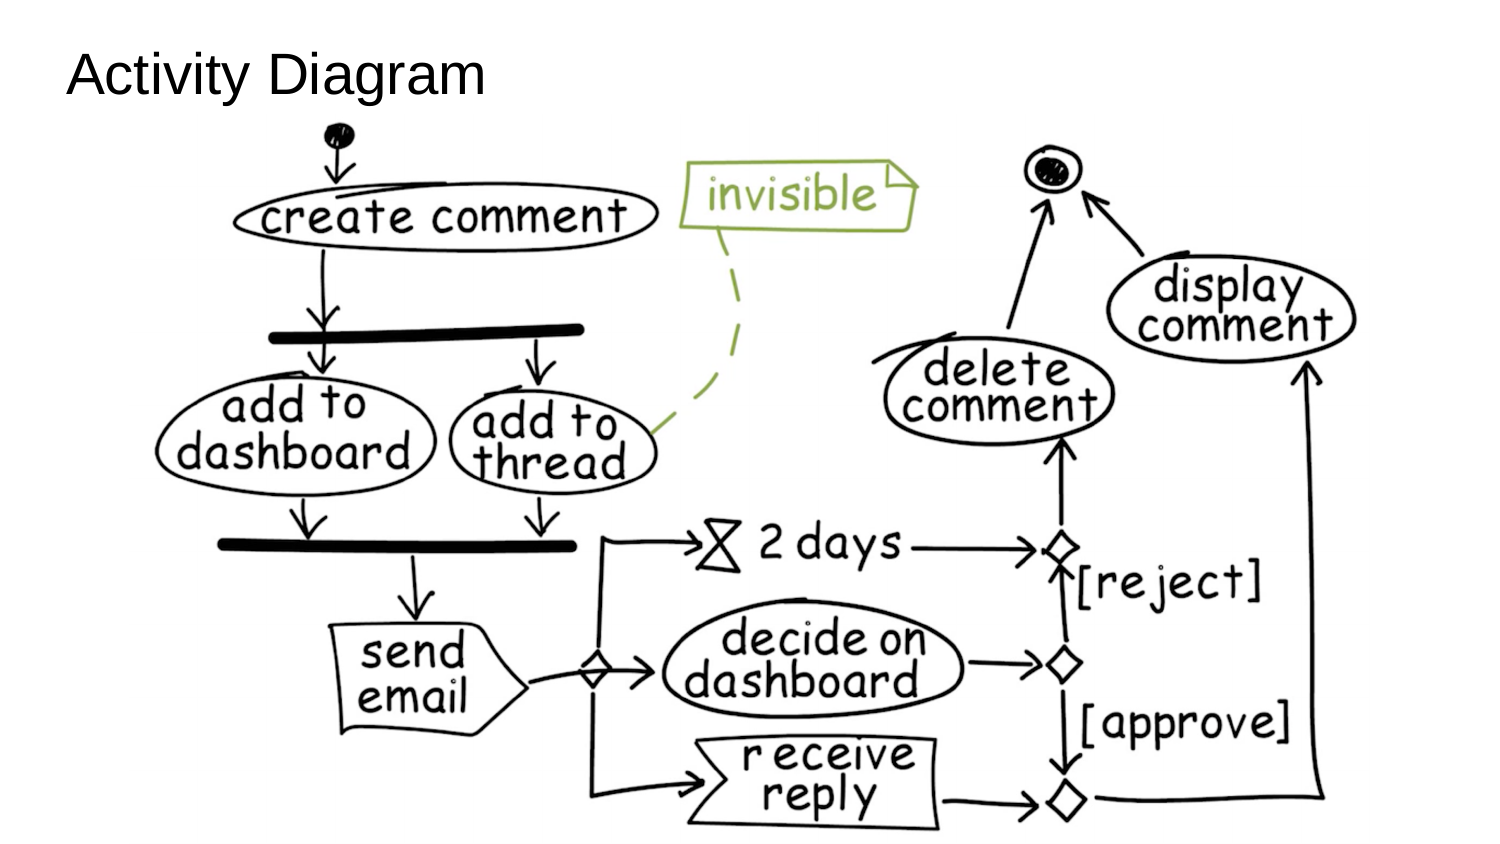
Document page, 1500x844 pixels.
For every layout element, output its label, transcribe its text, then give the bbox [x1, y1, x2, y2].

picture [129, 114, 1371, 844]
title Activity Diagram [51, 20, 1449, 115]
